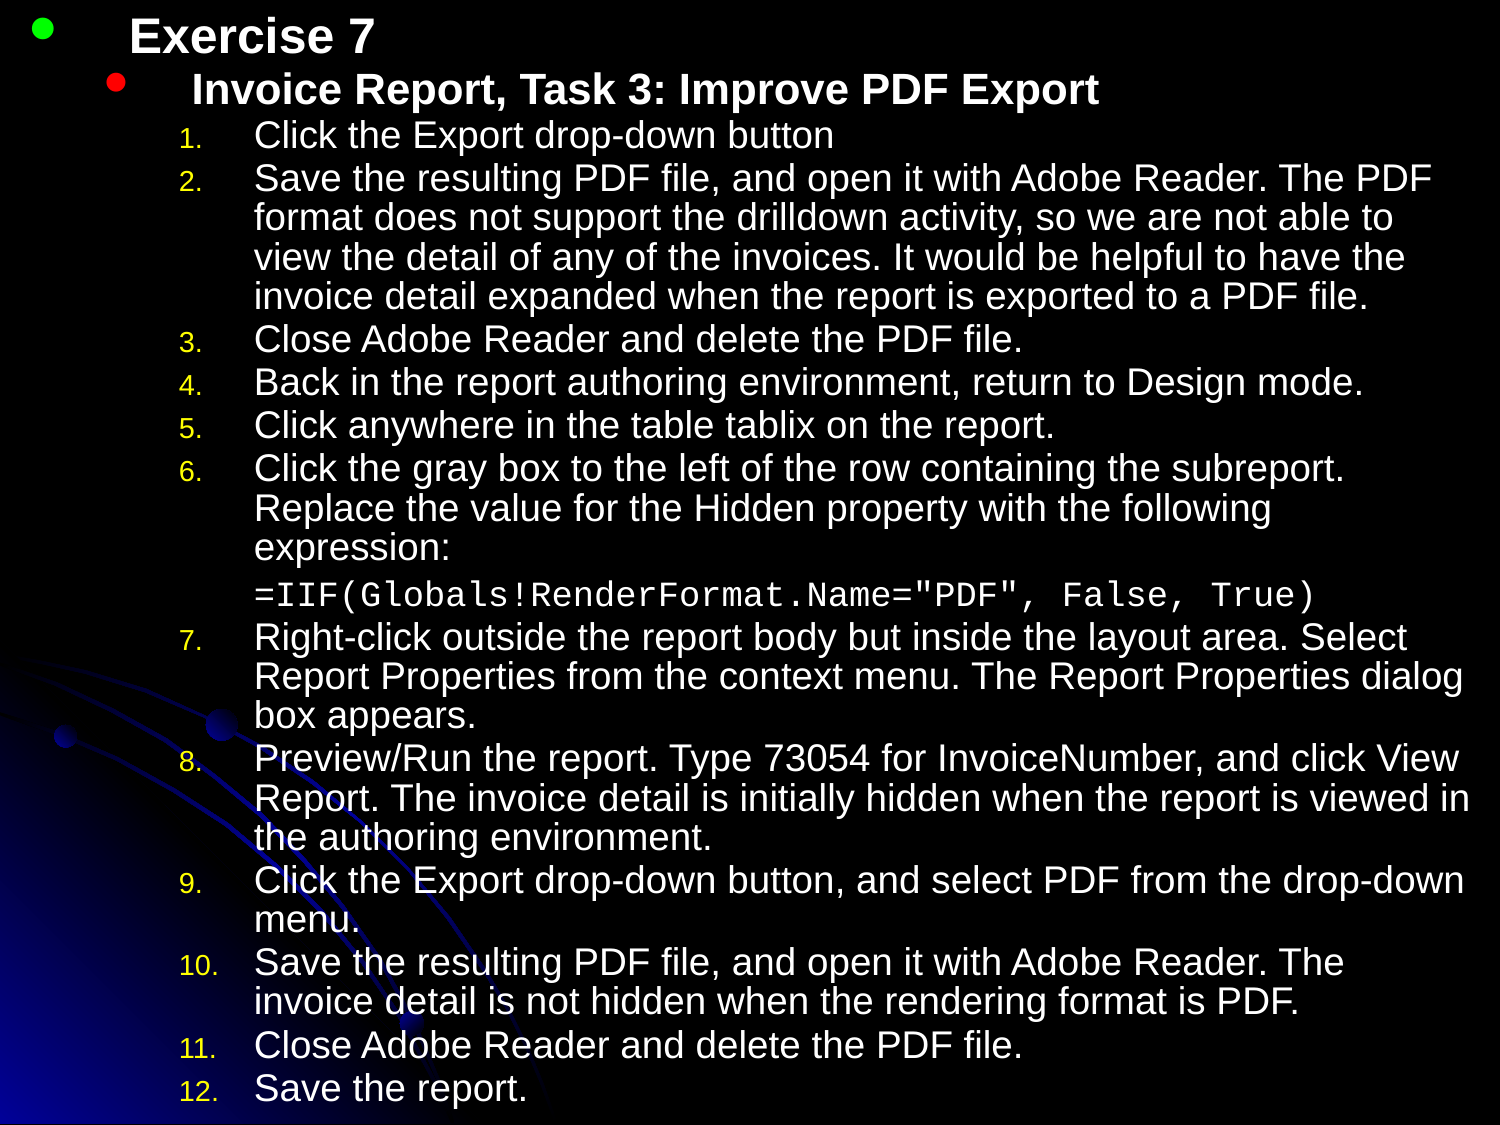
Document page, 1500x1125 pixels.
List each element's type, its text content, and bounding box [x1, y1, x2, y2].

list Exercise 7 Invoice Report, Task 3: Improve PDF Export Click the Export drop-down button Save the resulting PDF file, and open it with Adobe Reader. The PDF format does not support the drilldown activity, so we are not able to view the detail of any of the invoices. It would be helpful to have the invoice detail expanded when the report is exported to a PDF file. Close Adobe Reader and delete the PDF file. Back in the report authoring environment, return to Design mode. Click anywhere in the table tablix on the report. Click the gray box to the left of the row containing the subreport. Replace the value for the Hidden property with the following expression: =IIF(Globals!RenderFormat.Name="PDF", False, True) Right-click outside the report body but inside the layout area. Select Report Properties from the context menu. The Report Properties dialog box appears. Preview/Run the report. Type 73054 for InvoiceNumber, and click View Report. The invoice detail is initially hidden when the report is viewed in the authoring environment. Click the Export drop-down button, and select PDF from the drop-down menu. Save the resulting PDF file, and open it with Adobe Reader. The invoice detail is not hidden when the rendering format is PDF. Close Adobe Reader and delete the PDF file. Save the report. [13, 5, 1490, 1125]
